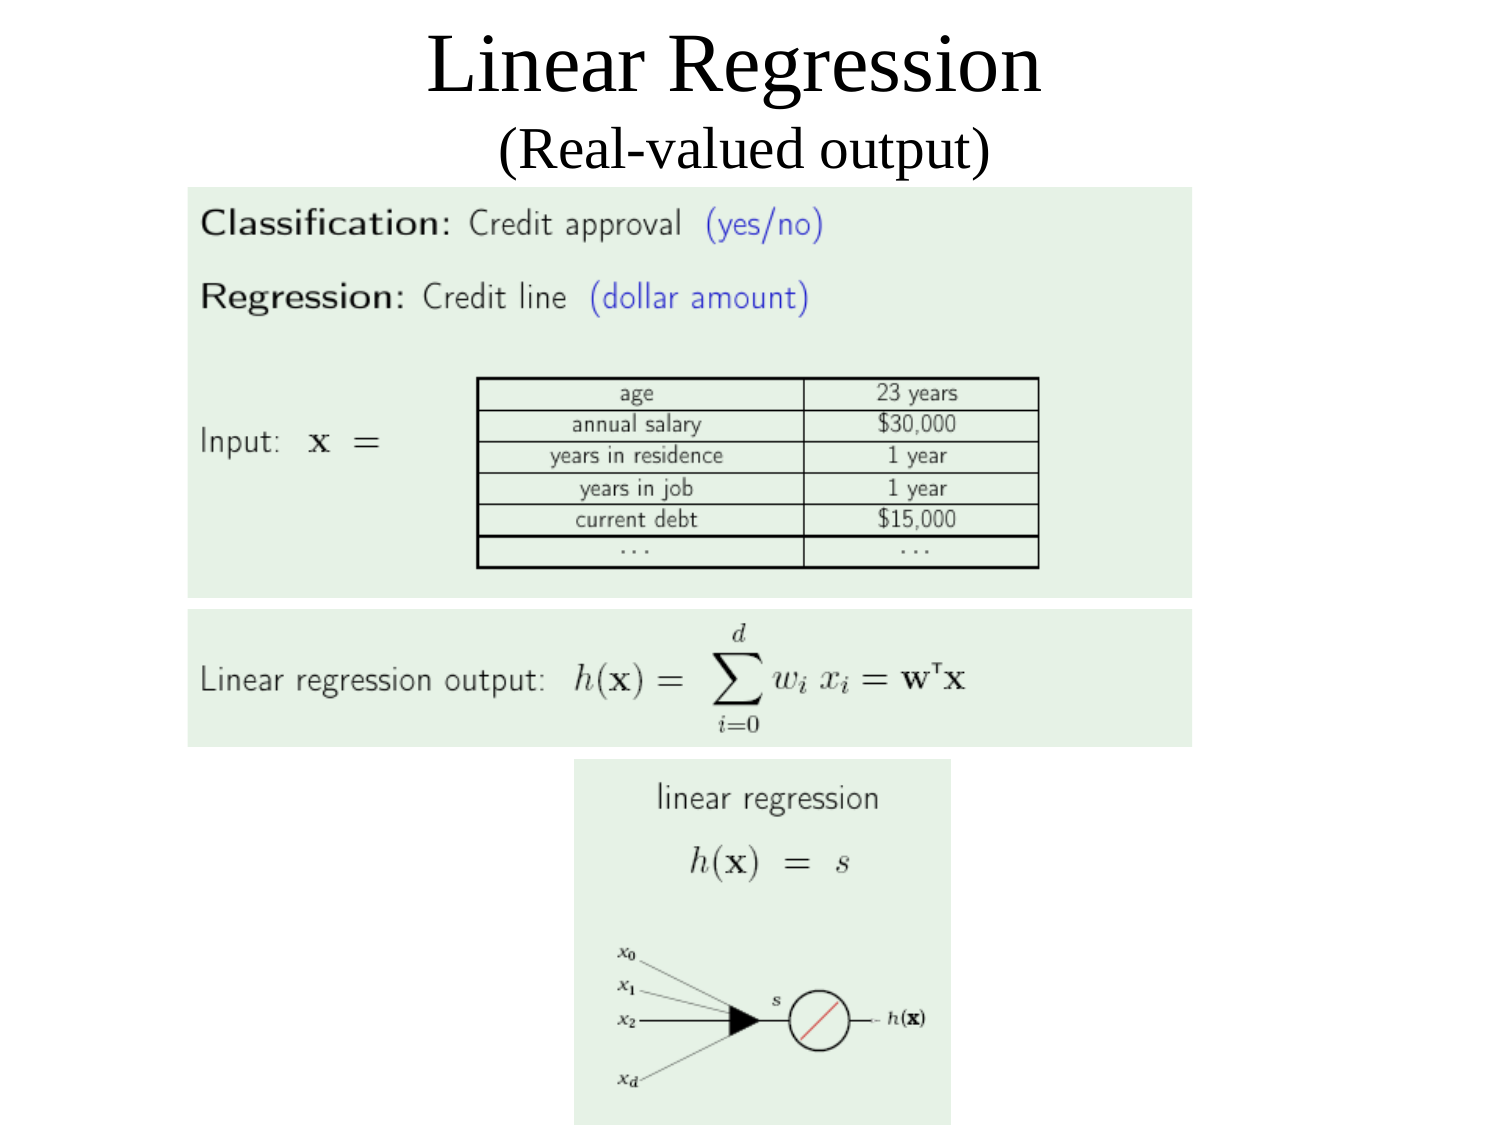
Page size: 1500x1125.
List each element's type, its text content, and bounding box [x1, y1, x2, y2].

picture [573, 759, 951, 1125]
title Linear Regression (Real-valued output) [70, 0, 1421, 188]
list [187, 187, 1193, 598]
picture [187, 609, 1193, 747]
